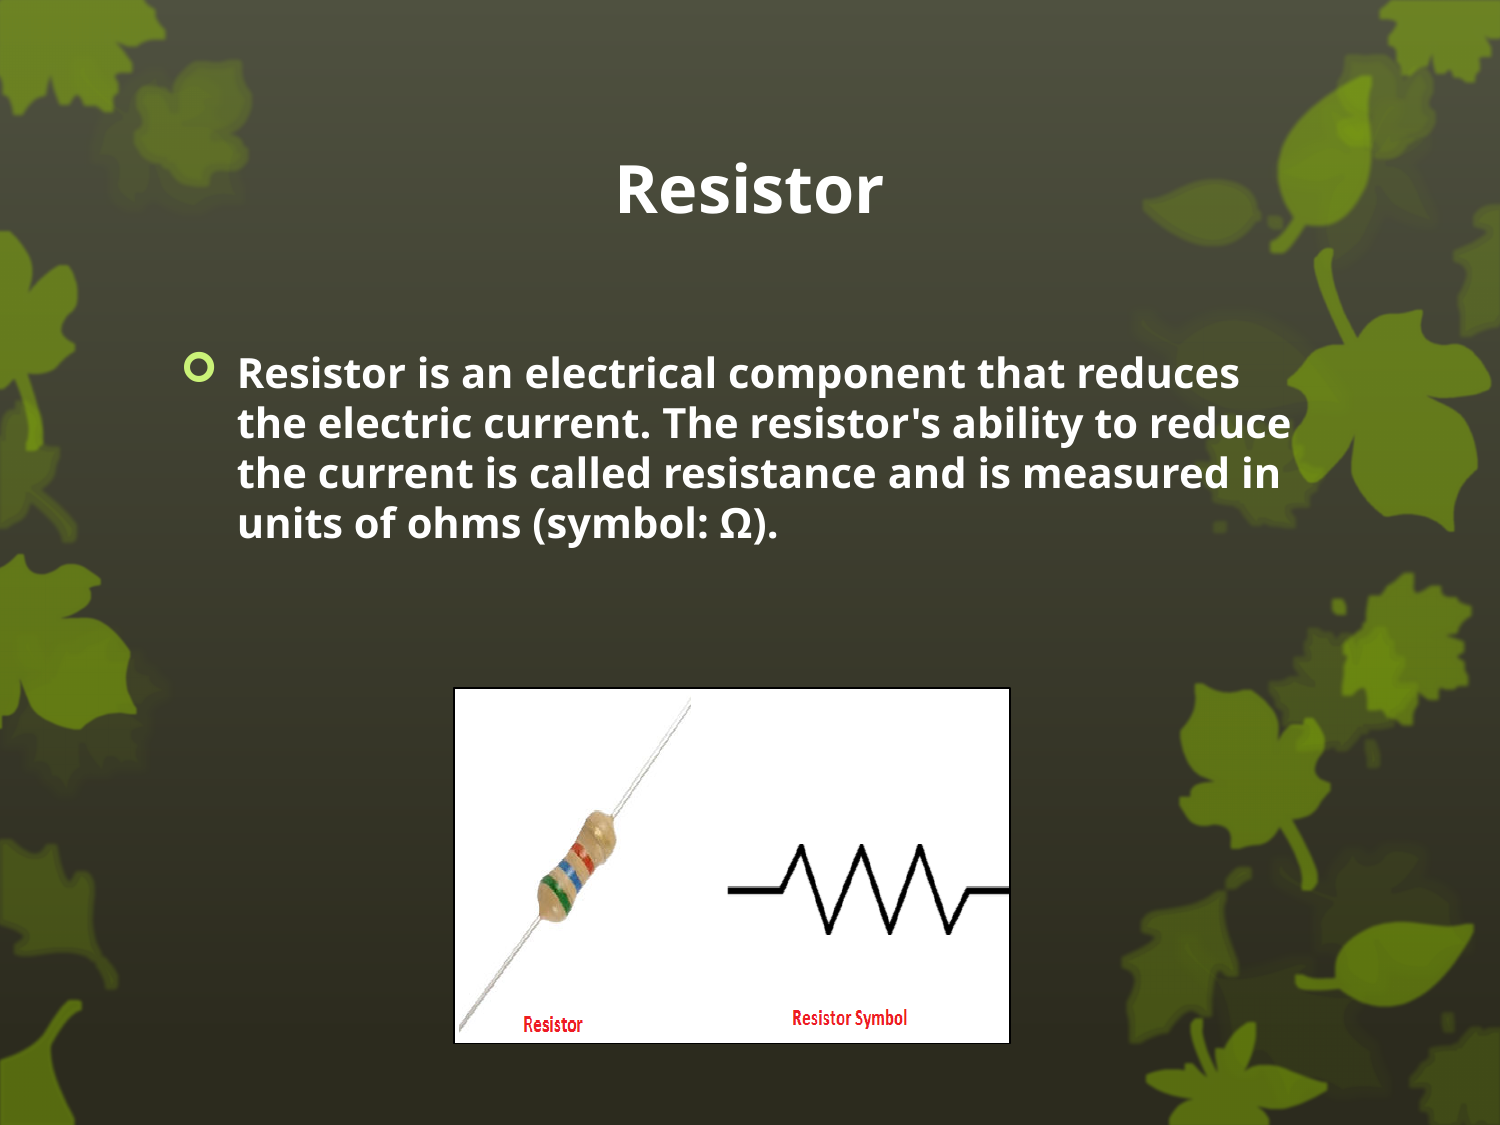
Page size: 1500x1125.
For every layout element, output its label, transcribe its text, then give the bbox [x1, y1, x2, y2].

title Resistor [165, 110, 1335, 263]
list Resistor is an electrical component that reduces the electric current. The resistor's ability to reduce the current is called resistance and is measured in units of ohms (symbol: Ω). [165, 296, 1335, 598]
picture [454, 688, 1010, 1044]
